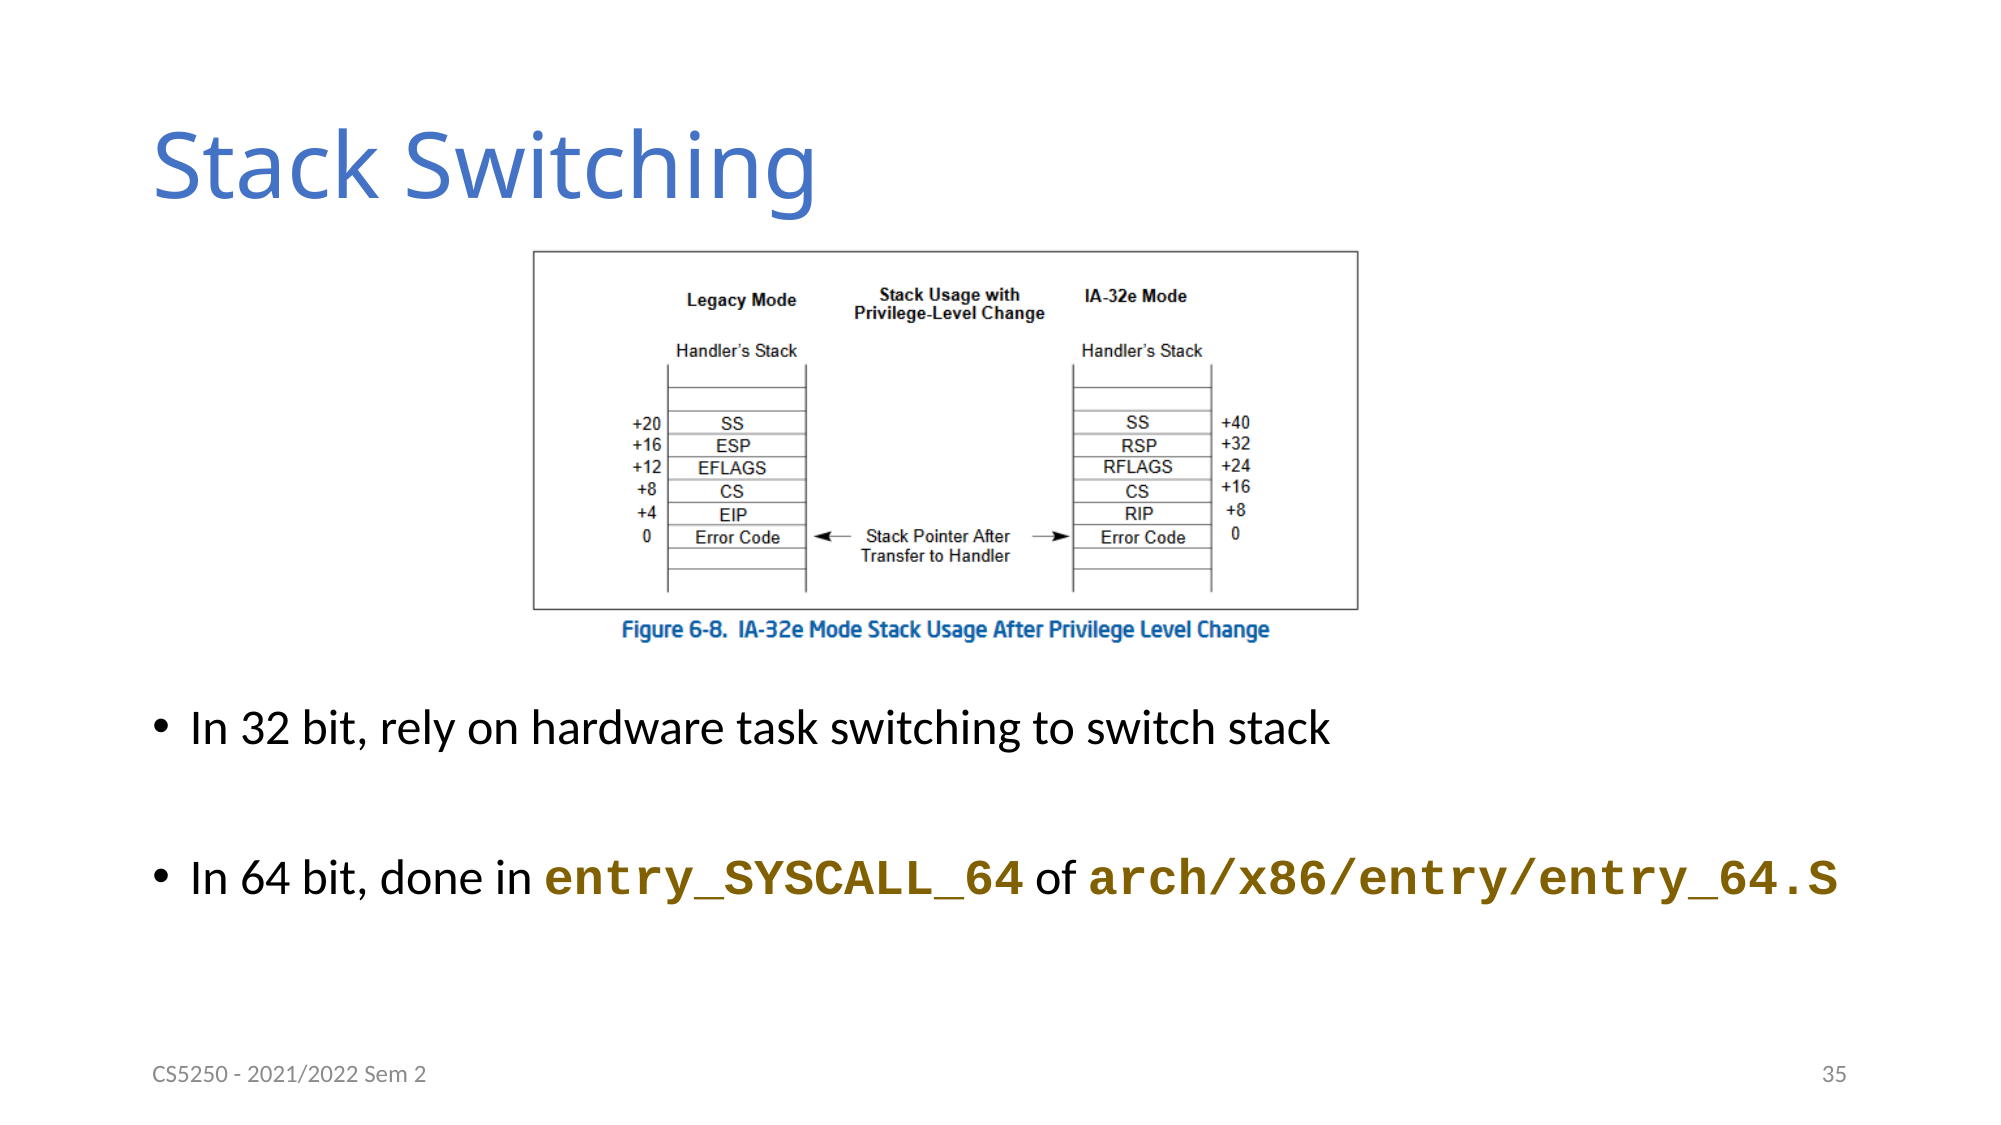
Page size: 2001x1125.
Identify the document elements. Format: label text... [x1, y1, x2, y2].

slide_number 35 [1412, 1042, 1863, 1103]
picture [519, 233, 1373, 652]
slide_number CS5250 - 2021/2022 Sem 2 [137, 1042, 588, 1103]
title Stack Switching [137, 59, 1863, 278]
list In 32 bit, rely on hardware task switching to switch stack In 64 bit, done in entry_SYSCALL_64 of arch/x86/entry/entry_64.S [137, 694, 1863, 1014]
